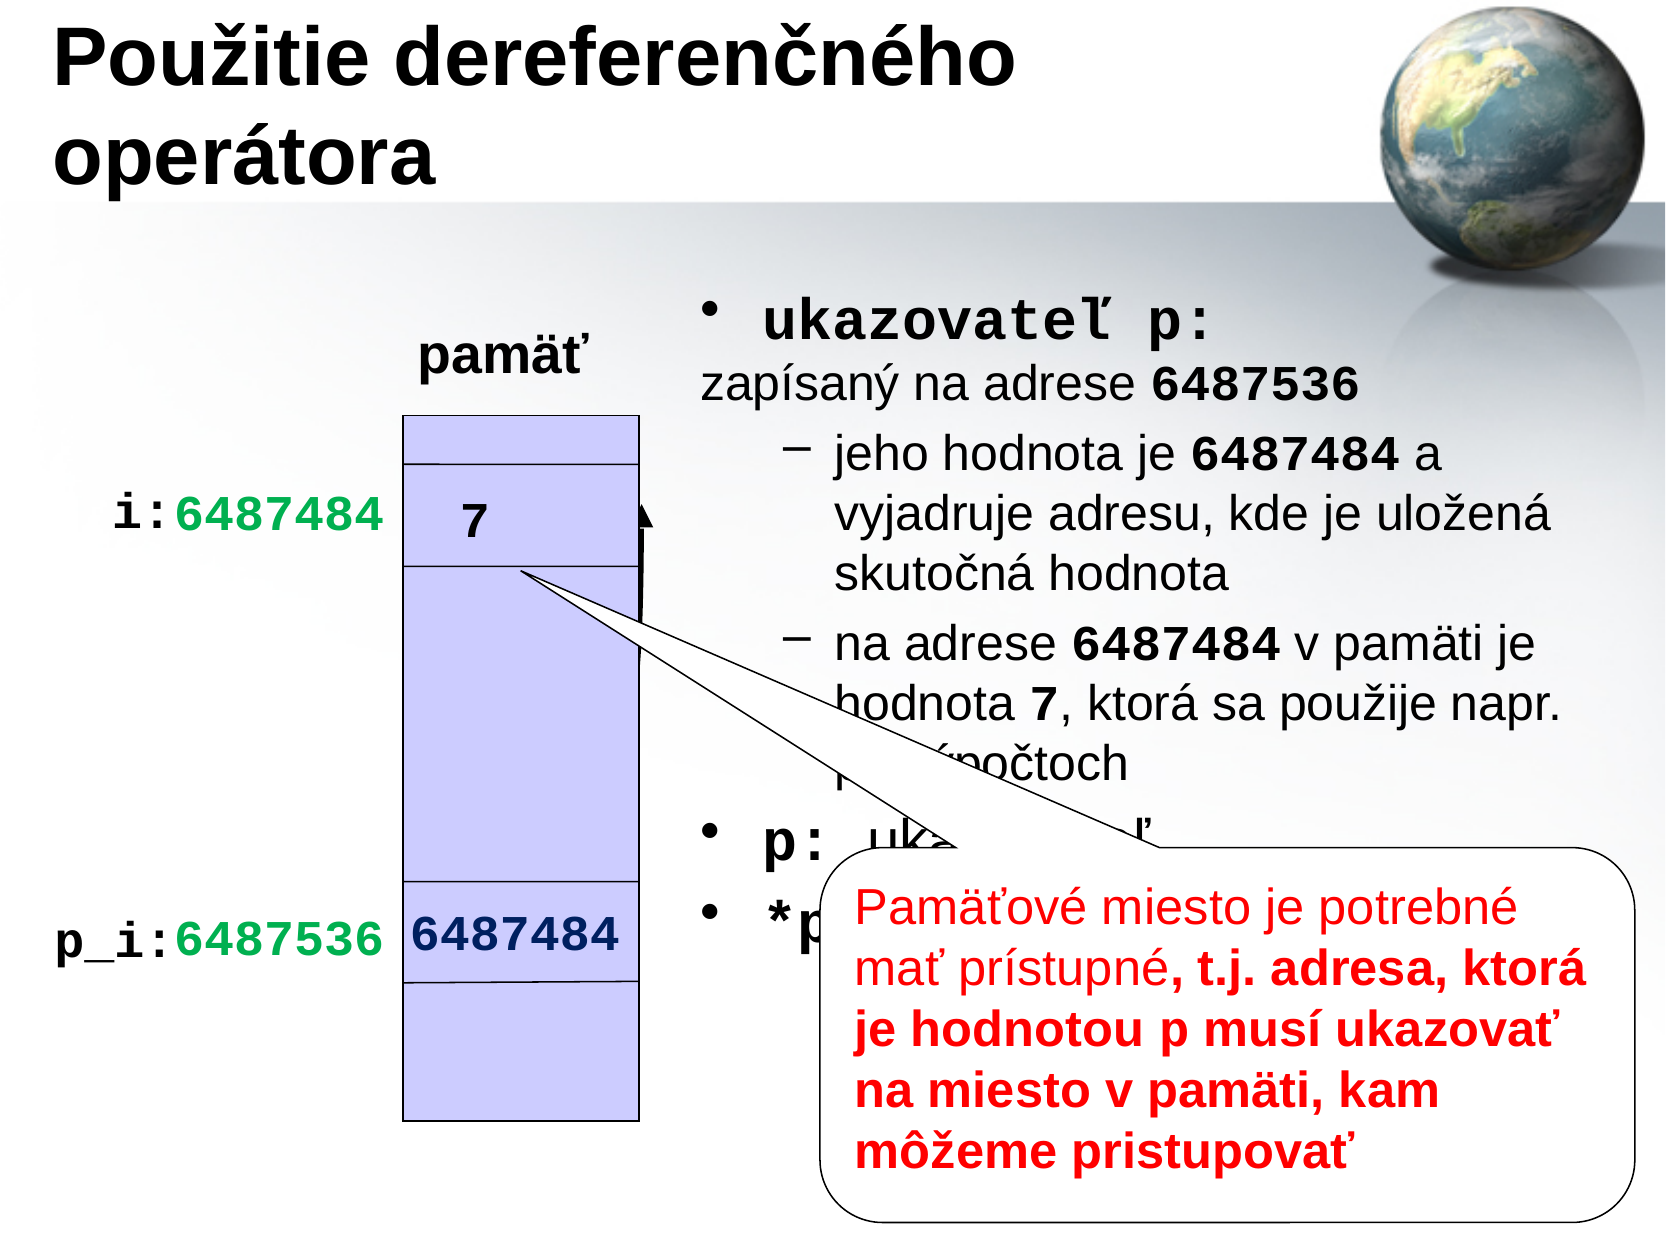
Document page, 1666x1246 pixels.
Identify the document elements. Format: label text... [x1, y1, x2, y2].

text_box 7 [443, 479, 568, 556]
text_box [402, 969, 639, 1122]
text_box p_i: [37, 899, 220, 976]
text_box ukazovateľ p: zapísaný na adrese 6487536 jeho hodnota je 6487484 a vyjadruje adresu, kde je uložená skutočná hodnota na adrese 6487484 v pamäti je hodnota 7, ktorá sa použije napr. pri výpočtoch p: ukazovateľ *p: hodnota, kam ukazuje [683, 272, 1608, 858]
text_box 6487536 [157, 897, 402, 975]
text_box i: [95, 470, 220, 547]
picture [0, 0, 1666, 1246]
text_box Pamäťové miesto je potrebné mať prístupné, t.j. adresa, ktorá je hodnotou p musí ukazovať na miesto v pamäti, kam môžeme pristupovať [520, 570, 610, 628]
title Použitie dereferenčného operátora [37, 24, 1375, 179]
text_box 6487484 [393, 891, 639, 969]
text_box [402, 415, 639, 881]
text_box ukazovateľ p: zapísaný na adrese 6487536 jeho hodnota je 6487484 a vyjadruje adresu, kde je uložená skutočná hodnota na adrese 6487484 v pamäti je hodnota 7, ktorá sa použije napr. pri výpočtoch p: ukazovateľ *p: hodnota, kam ukazuje [683, 675, 953, 978]
text_box Pamäťové miesto je potrebné mať prístupné, t.j. adresa, ktorá je hodnotou p musí ukazovať na miesto v pamäti, kam môžeme pristupovať [646, 625, 1635, 1223]
text_box pamäť [401, 310, 623, 394]
text_box 6487484 [157, 472, 402, 550]
text_box [402, 882, 610, 891]
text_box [615, 503, 642, 948]
